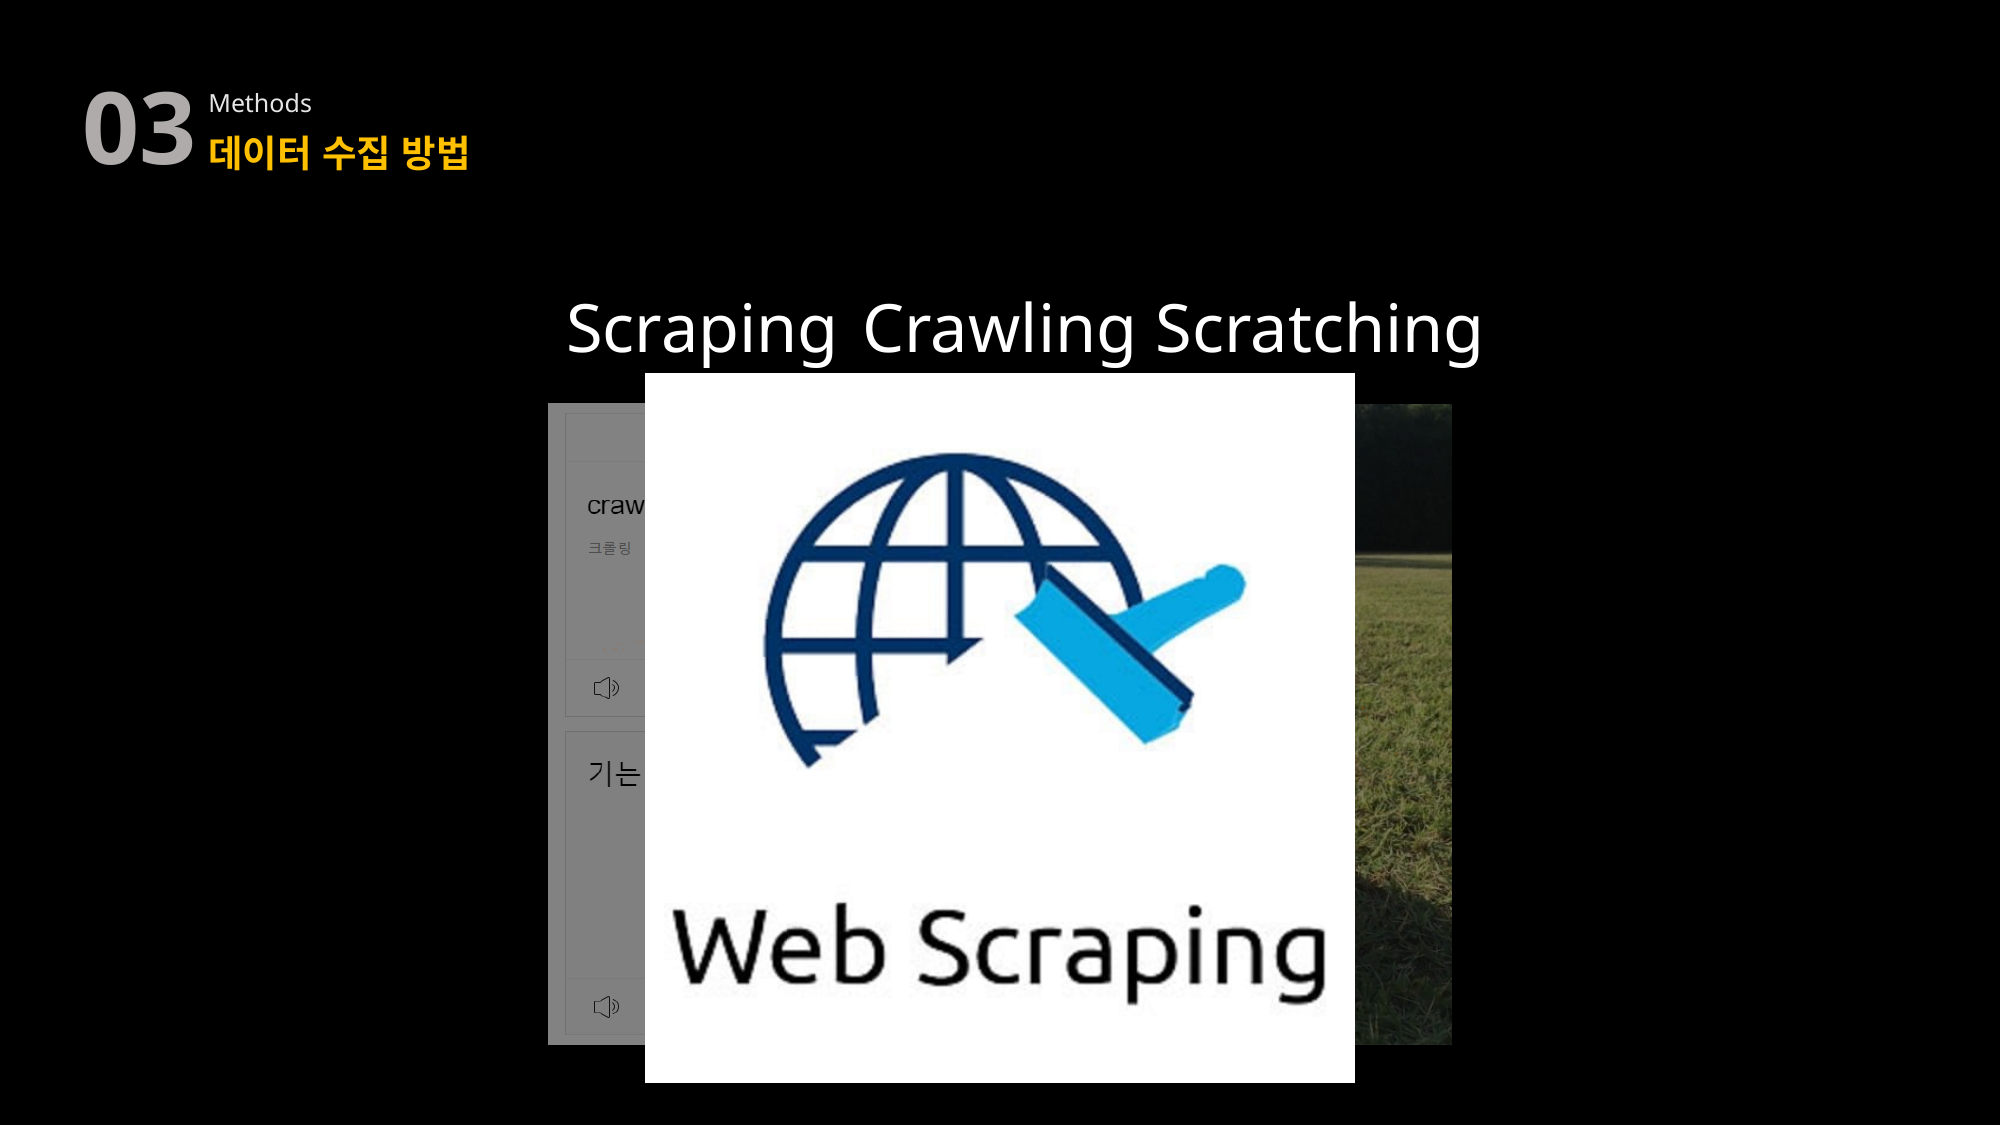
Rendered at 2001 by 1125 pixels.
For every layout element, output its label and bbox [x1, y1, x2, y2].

picture [499, 174, 1542, 1125]
text_box [55, 57, 556, 194]
